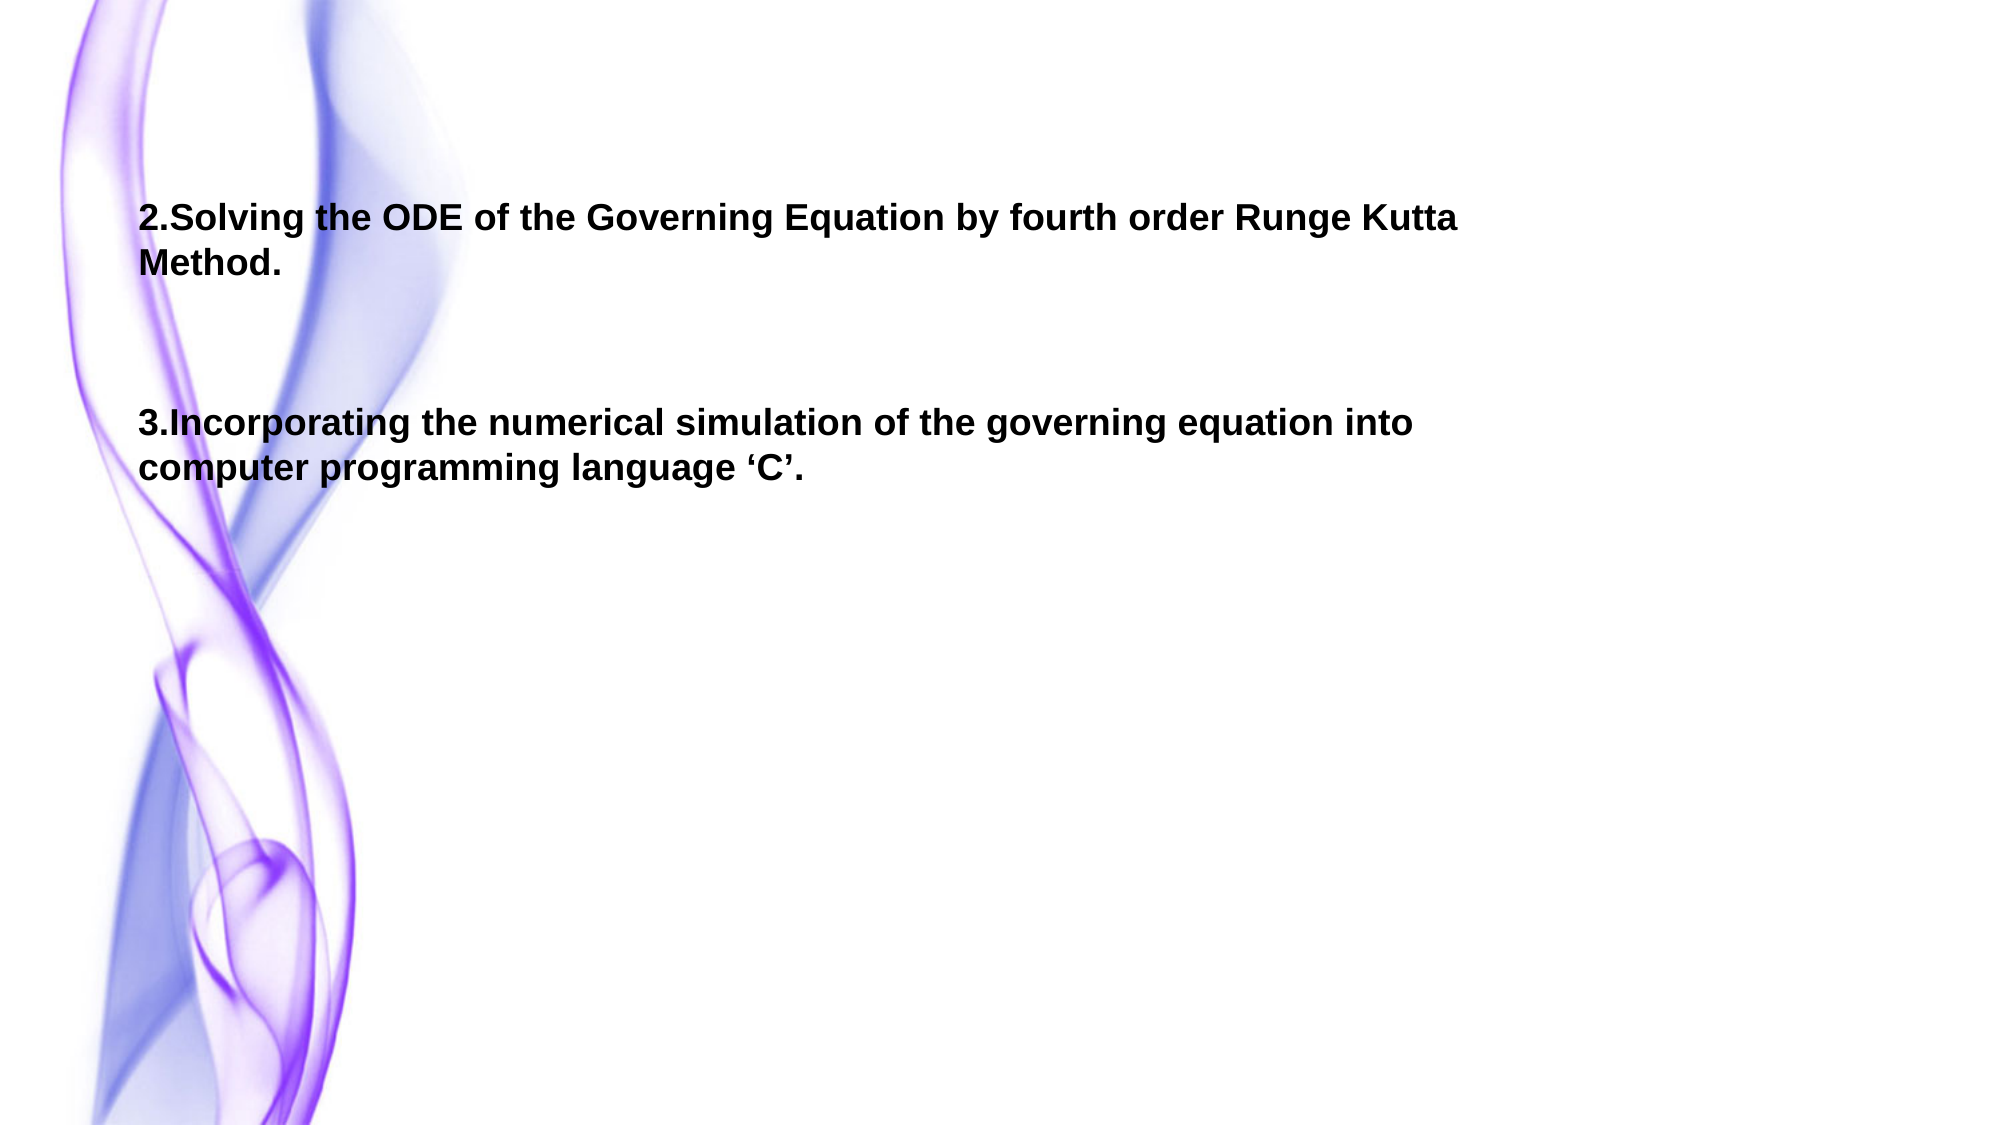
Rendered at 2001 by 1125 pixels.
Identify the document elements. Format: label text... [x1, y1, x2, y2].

text_box 3.Incorporating the numerical simulation of the governing equation into computer programming language ‘C’. [123, 390, 1525, 496]
picture [0, 0, 2001, 1125]
text_box 2.Solving the ODE of the Governing Equation by fourth order Runge Kutta Method. [123, 185, 1601, 291]
